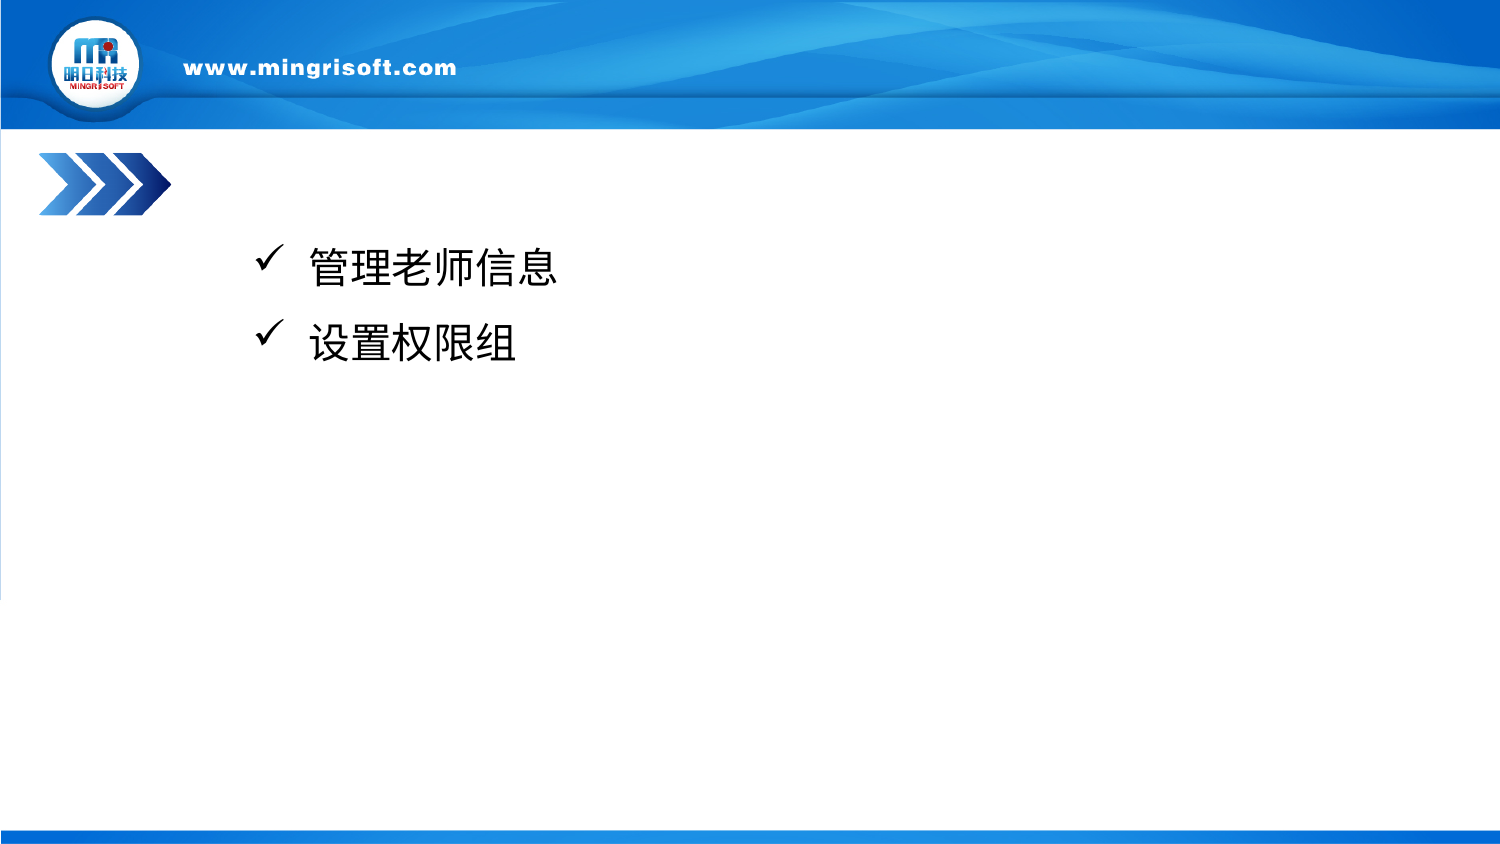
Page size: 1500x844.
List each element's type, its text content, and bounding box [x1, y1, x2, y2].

picture [0, 0, 1500, 844]
text_box 管理老师信息 设置权限组 [237, 209, 1050, 449]
